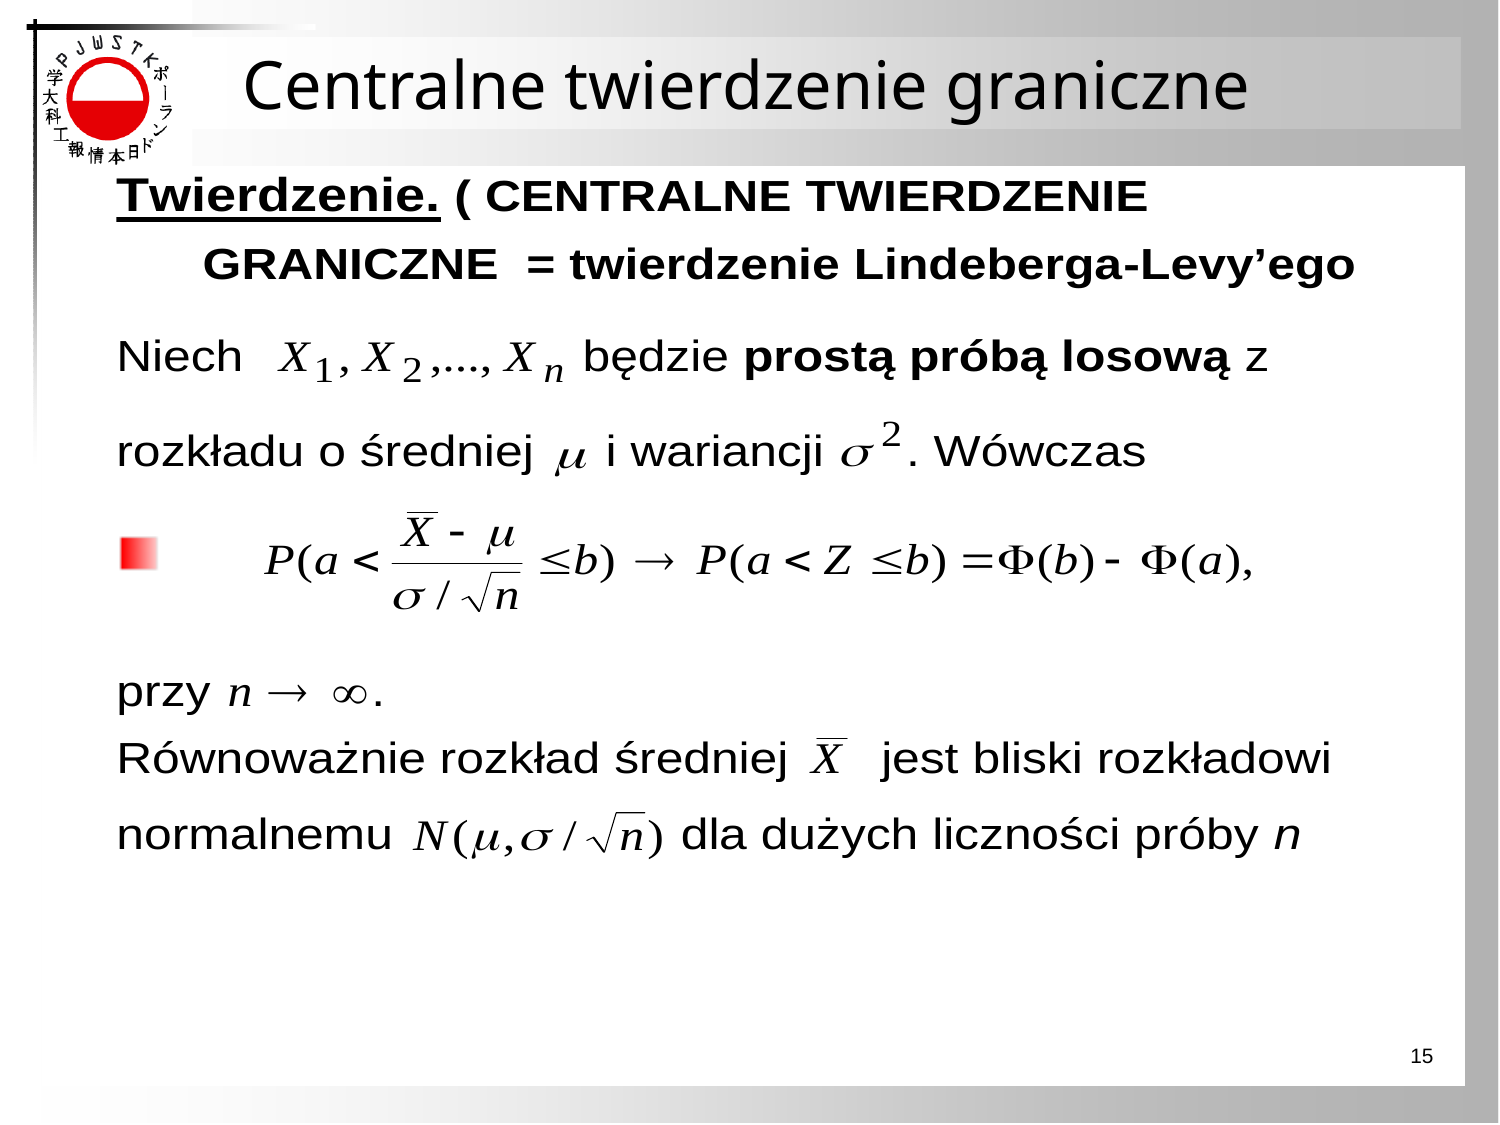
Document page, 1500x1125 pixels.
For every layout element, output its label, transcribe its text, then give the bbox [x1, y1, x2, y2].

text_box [116, 112, 1443, 1091]
title Centralne twierdzenie graniczne [194, 30, 1318, 110]
